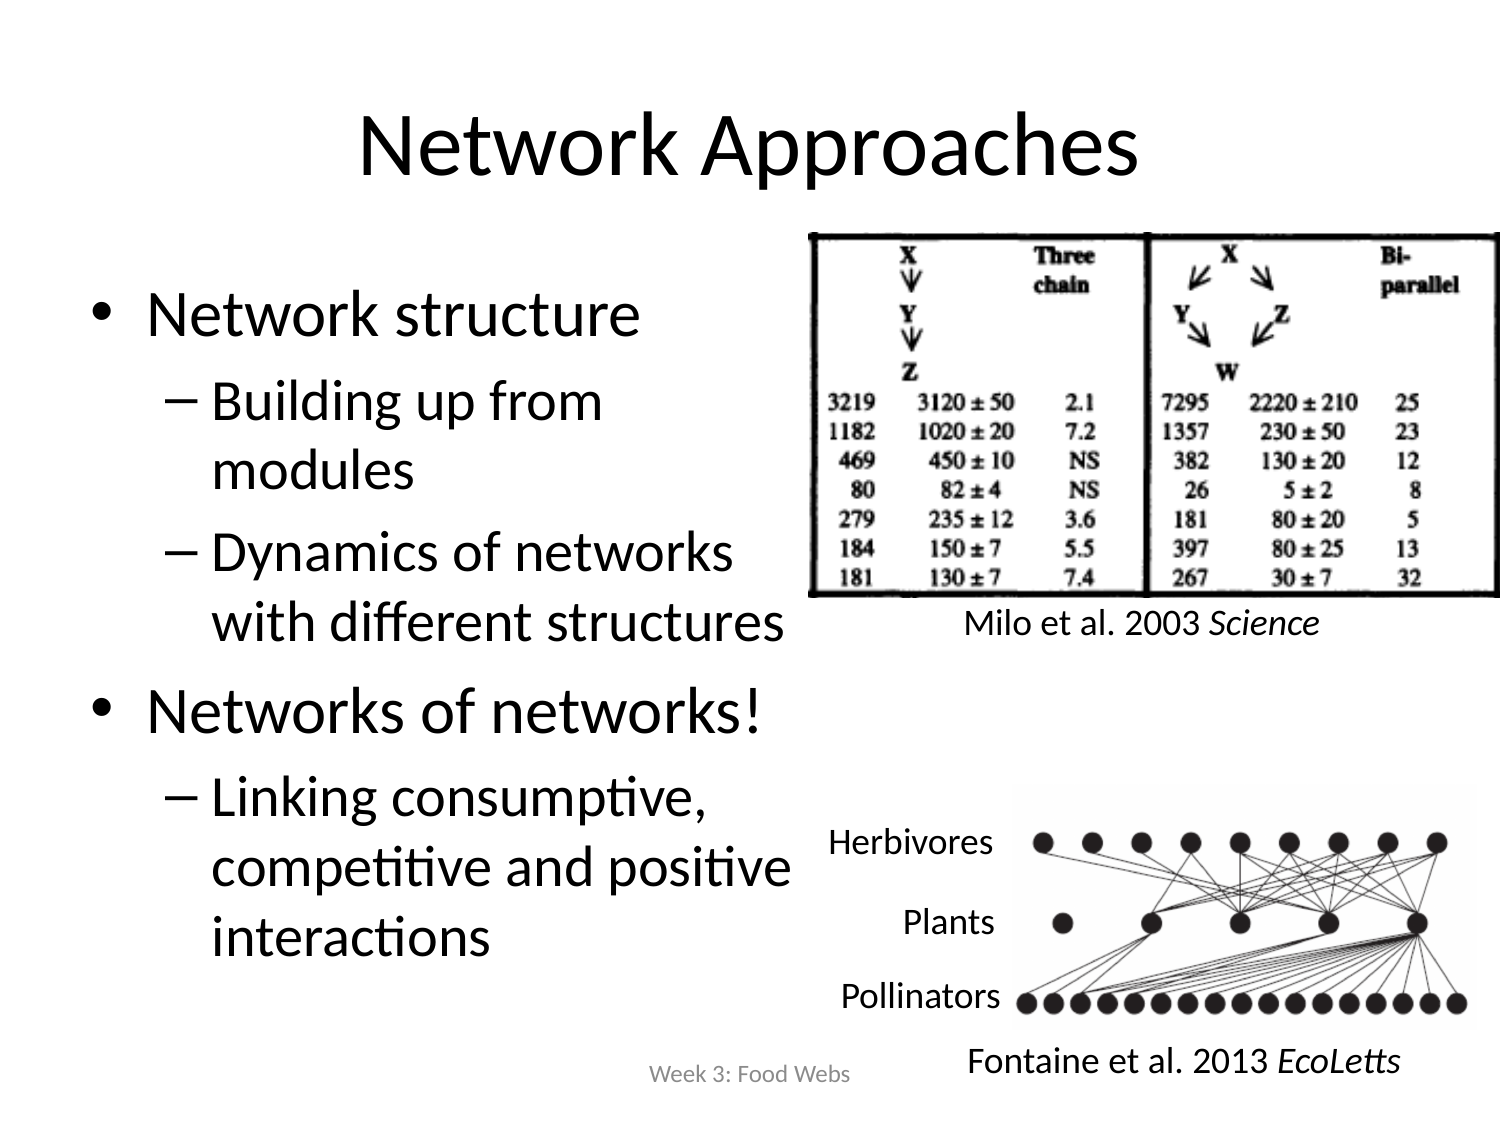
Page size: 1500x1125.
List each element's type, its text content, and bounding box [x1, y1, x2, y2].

title Network Approaches [75, 45, 1425, 233]
text_box Plants [888, 889, 1011, 950]
text_box Pollinators [826, 963, 1017, 1023]
text_box Herbivores [813, 809, 1009, 870]
text_box Fontaine et al. 2013 EcoLetts [952, 1028, 1116, 1088]
text_box Fontaine et al. 2013 EcoLetts [1371, 1028, 1417, 1088]
picture [1121, 674, 1368, 1125]
list Network structure Building up from modules Dynamics of networks with different structures Networks of networks! Linking consumptive, competitive and positive interactions [75, 262, 1425, 1005]
picture [807, 232, 1500, 598]
footer Week 3: Food Webs [512, 1042, 988, 1103]
text_box Milo et al. 2003 Science [948, 607, 1336, 651]
